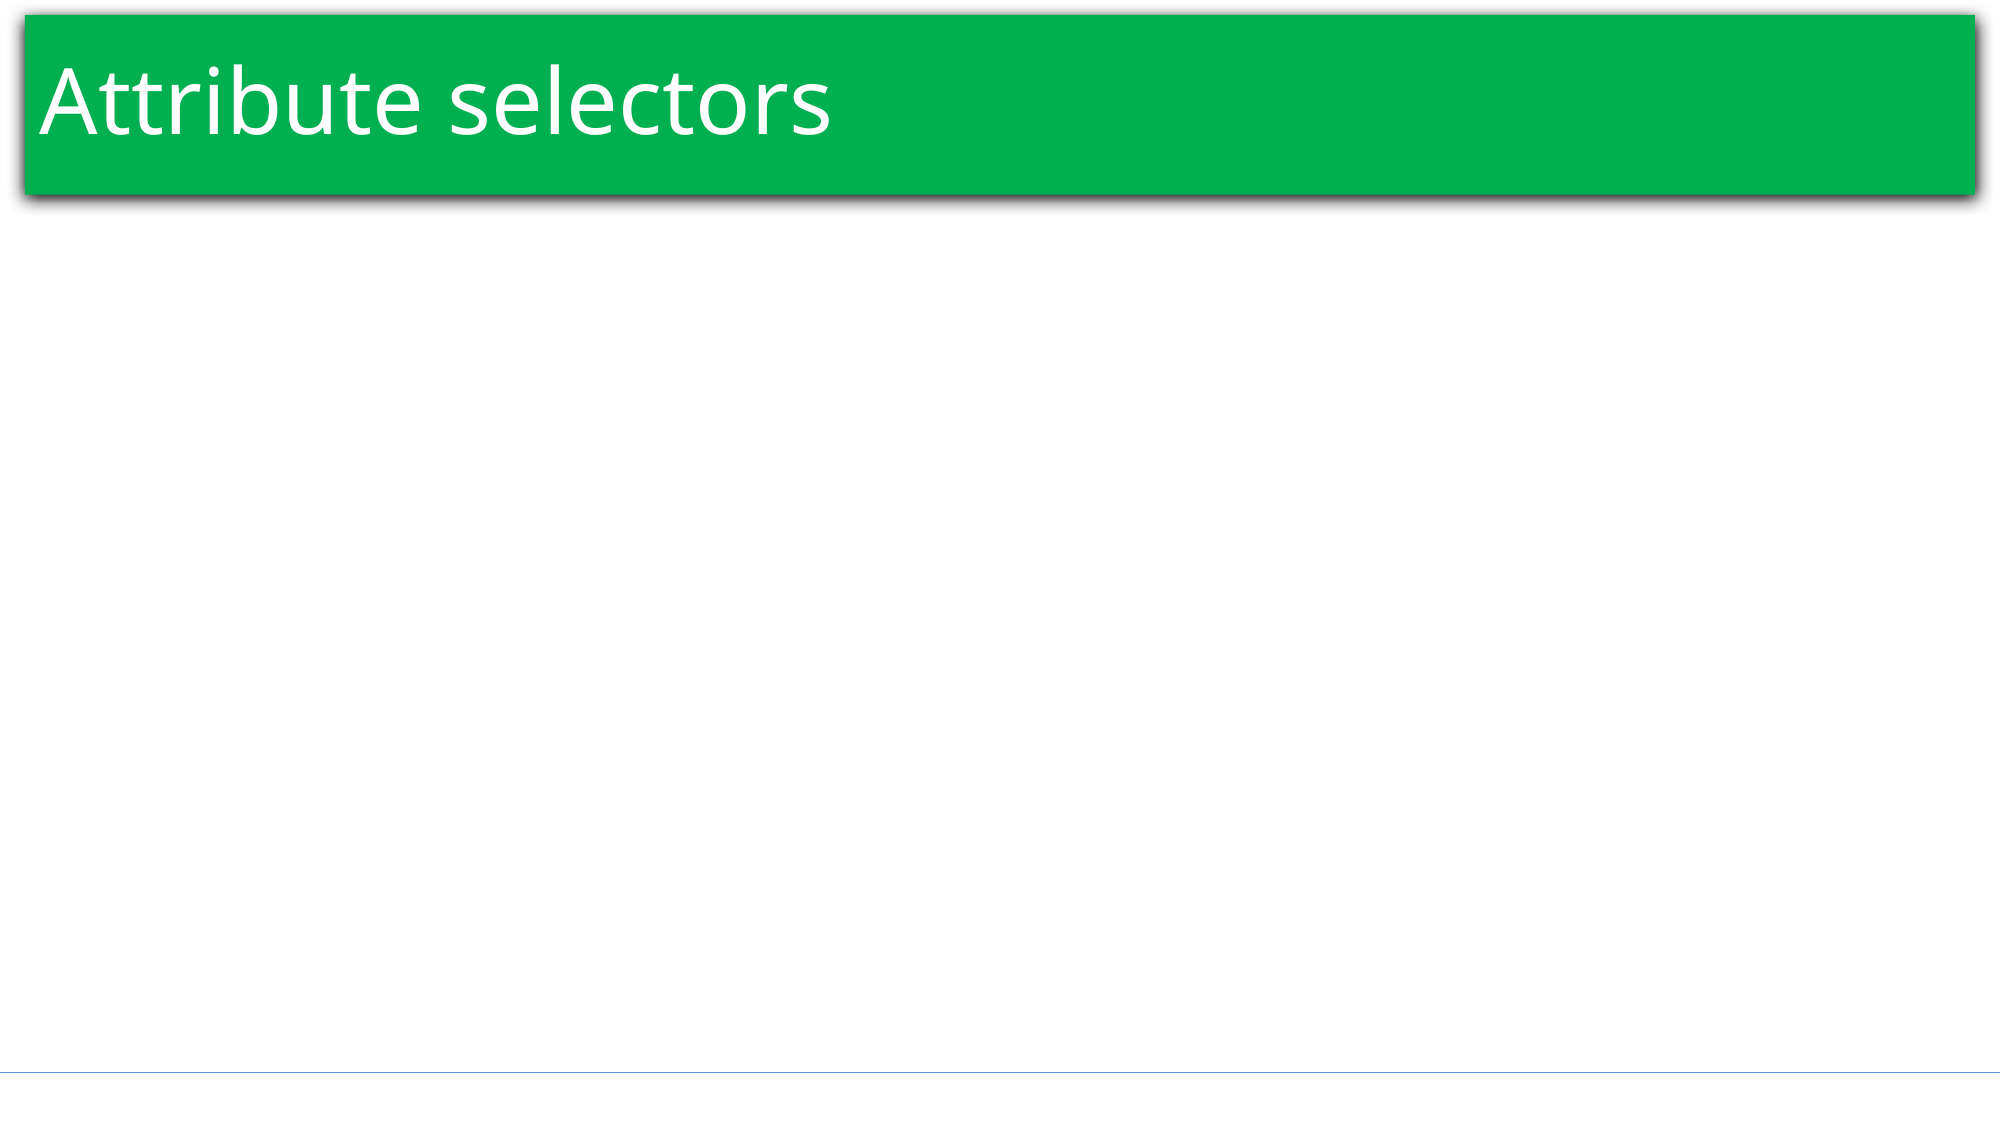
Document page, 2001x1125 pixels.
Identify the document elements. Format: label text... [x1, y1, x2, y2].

title Attribute selectors [24, 14, 1975, 195]
